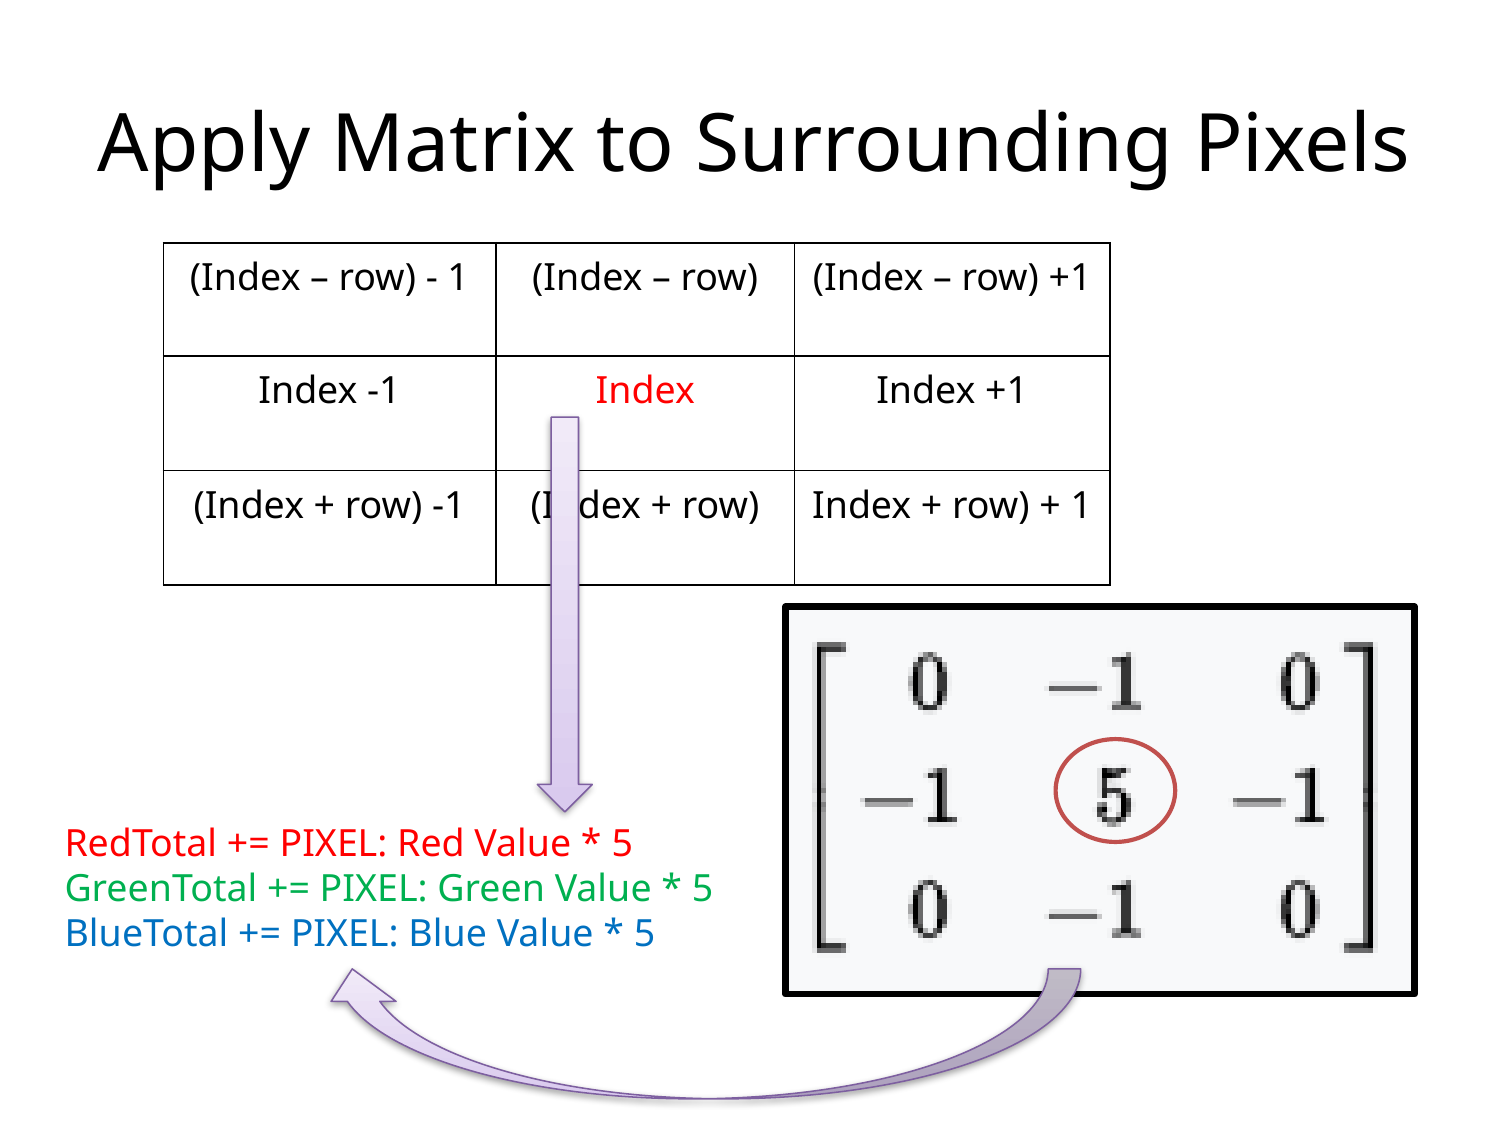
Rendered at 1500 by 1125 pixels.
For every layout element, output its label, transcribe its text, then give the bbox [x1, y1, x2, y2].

text_box [330, 968, 1071, 1100]
table_header (Index – row) - 1 [164, 244, 495, 355]
table_header (Index – row) [497, 244, 794, 355]
table_cell Index +1 [795, 357, 1109, 470]
table_cell (Index + row) [497, 471, 545, 584]
title Apply Matrix to Surrounding Pixels [49, 45, 1459, 233]
table_cell Index -1 [164, 357, 495, 470]
table_cell (Index + row) -1 [164, 471, 495, 584]
table_cell Index + row) + 1 [795, 471, 1109, 584]
text_box RedTotal += PIXEL: Red Value * 5 GreenTotal += PIXEL: Green Value * 5 BlueTotal += PIXEL: Blue Value * 5 [49, 811, 762, 1052]
table_header (Index – row) +1 [795, 244, 1109, 355]
text_box [536, 416, 593, 813]
picture [788, 609, 1412, 992]
table_cell (Index + row) [583, 471, 794, 584]
table_cell Index [497, 357, 794, 470]
